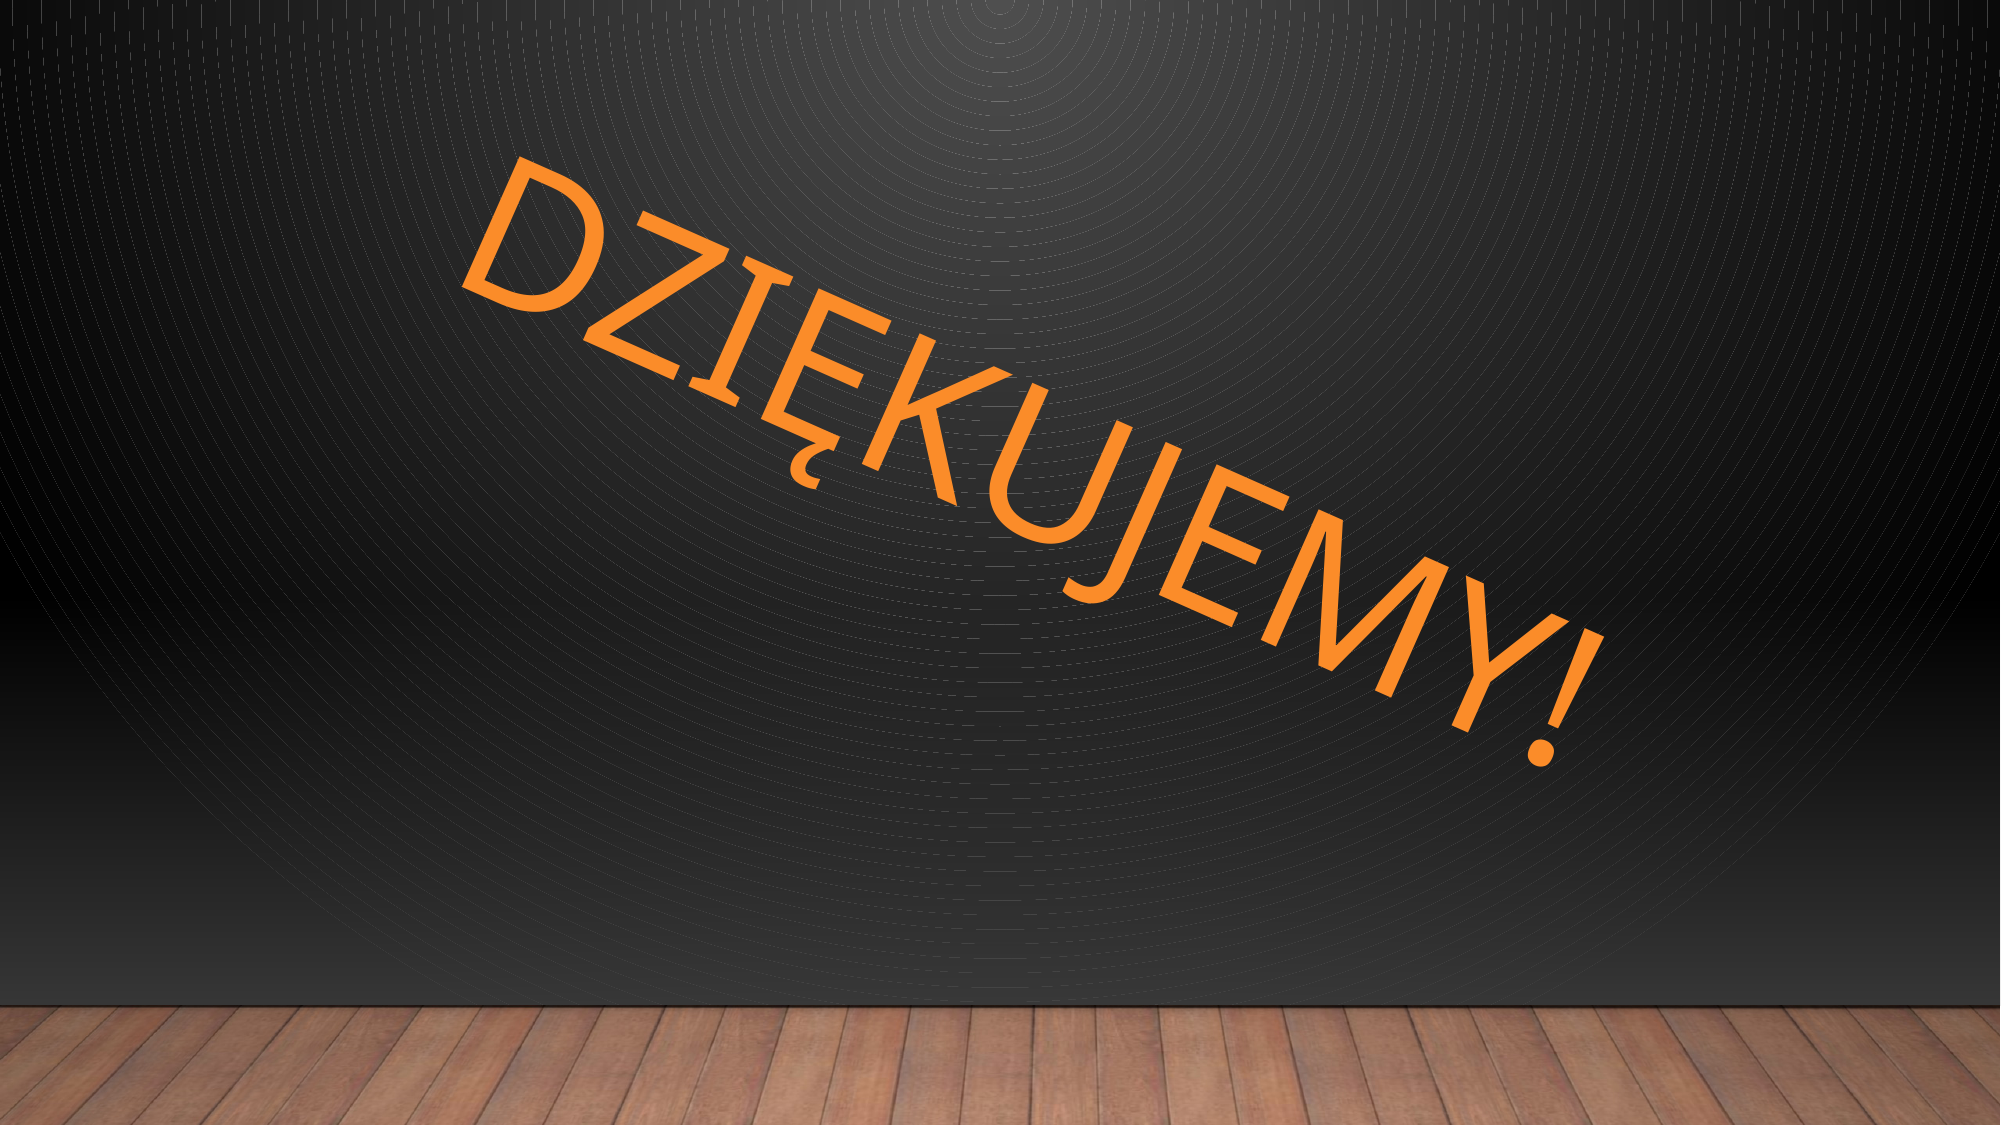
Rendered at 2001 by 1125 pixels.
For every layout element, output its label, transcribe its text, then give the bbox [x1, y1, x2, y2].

title Dziękujemy! [56, 0, 2000, 1062]
picture [0, 1005, 2000, 1125]
